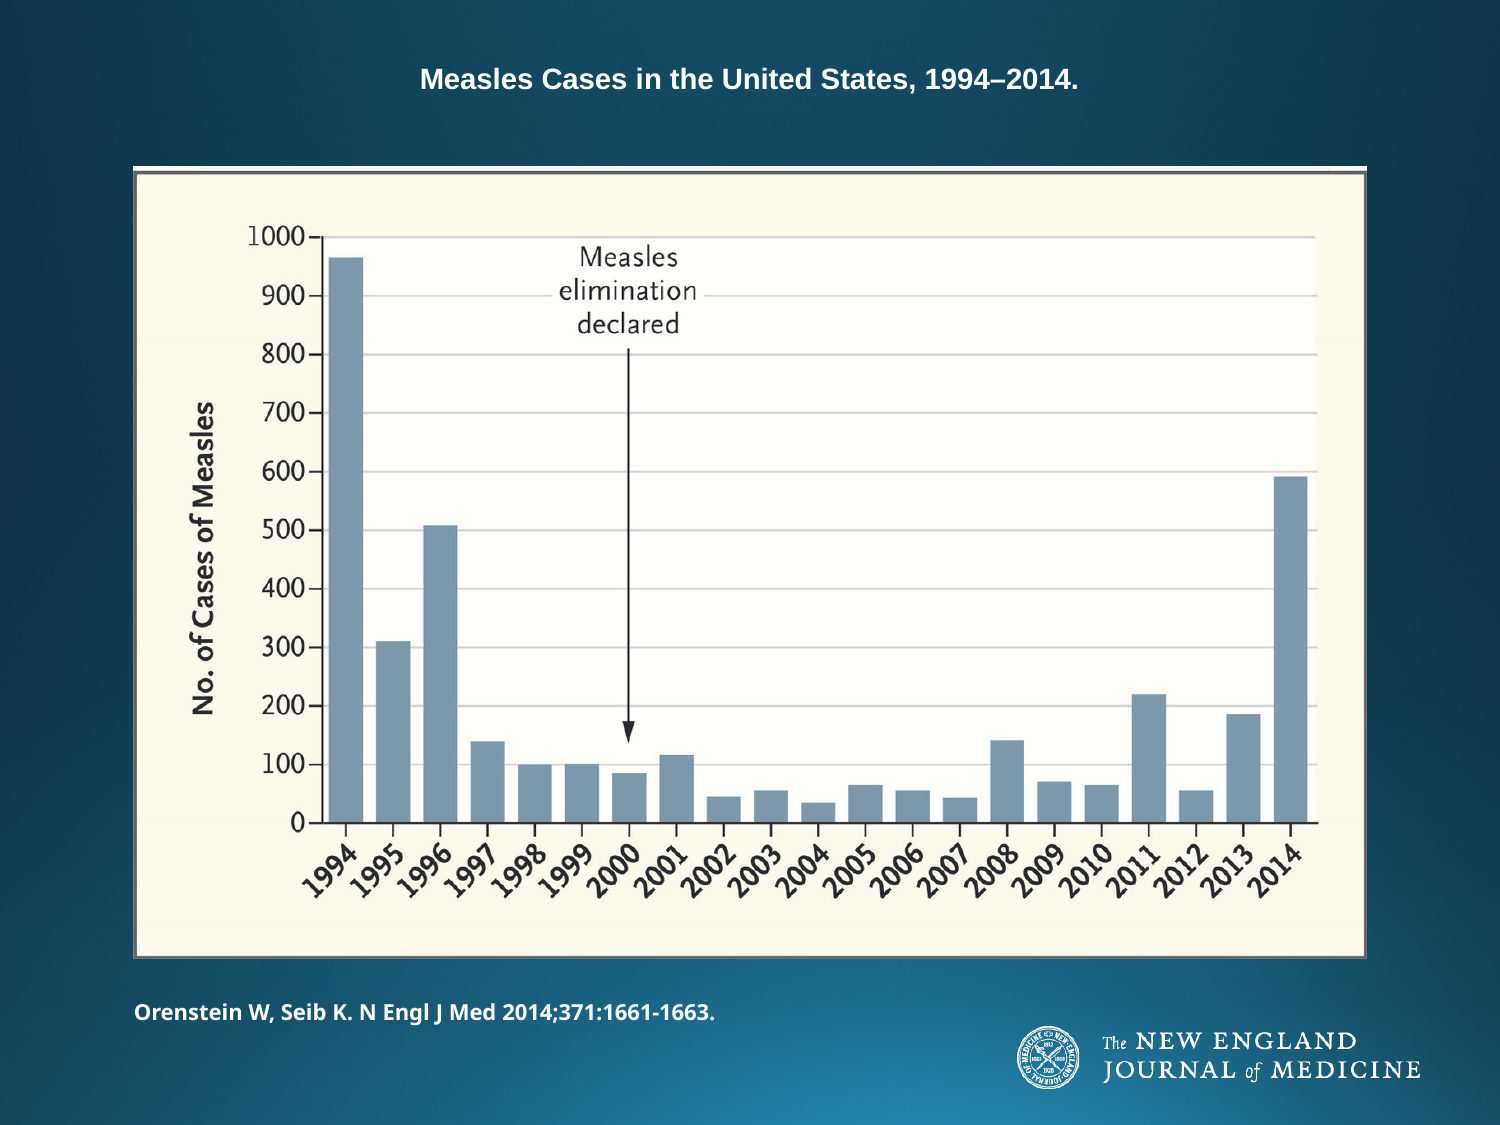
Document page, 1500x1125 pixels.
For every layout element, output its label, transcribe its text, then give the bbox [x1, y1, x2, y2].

picture [0, 0, 1500, 1125]
title Orenstein W, Seib K. N Engl J Med 2014;371:1661-1663. [133, 986, 1052, 1040]
text_box Measles Cases in the United States, 1994–2014. [88, 26, 1412, 133]
